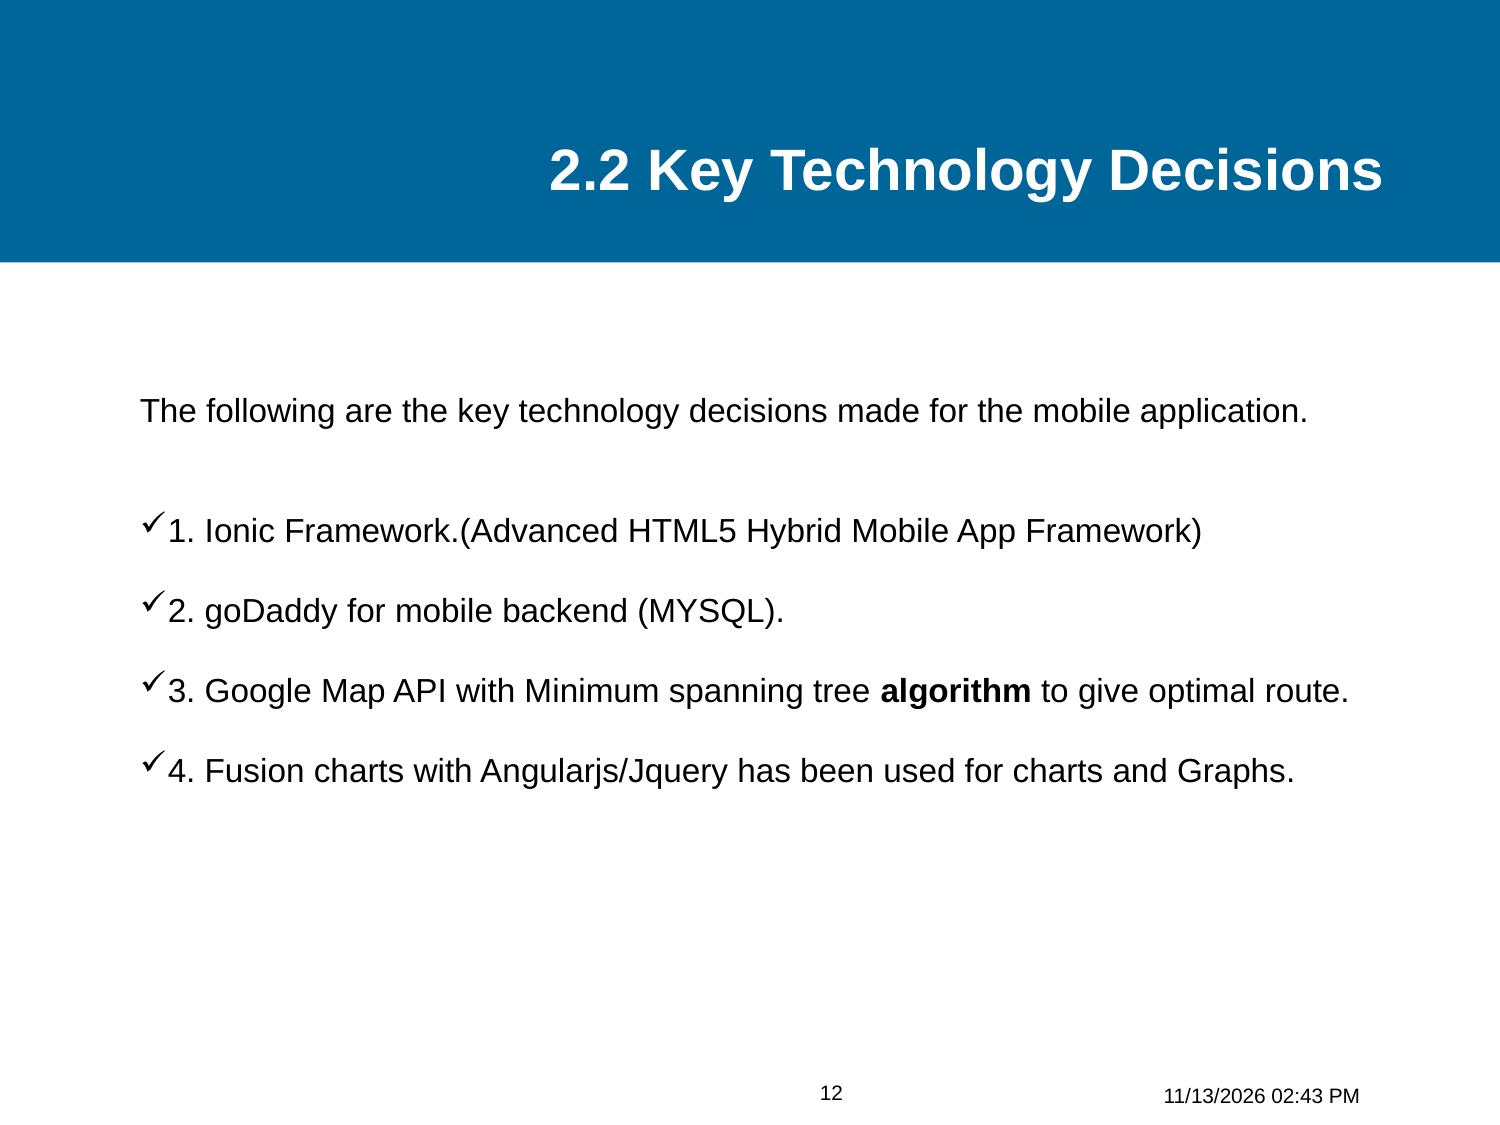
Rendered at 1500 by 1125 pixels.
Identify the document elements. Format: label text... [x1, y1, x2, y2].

text_box The following are the key technology decisions made for the mobile application. 1. Ionic Framework.(Advanced HTML5 Hybrid Mobile App Framework) 2. goDaddy for mobile backend (MYSQL). 3. Google Map API with Minimum spanning tree algorithm to give optimal route. 4. Fusion charts with Angularjs/Jquery has been used for charts and Graphs. [125, 342, 1425, 856]
title 2.2 Key Technology Decisions [124, 111, 1401, 223]
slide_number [1062, 1074, 1376, 1125]
slide_number 12 [774, 1036, 888, 1113]
